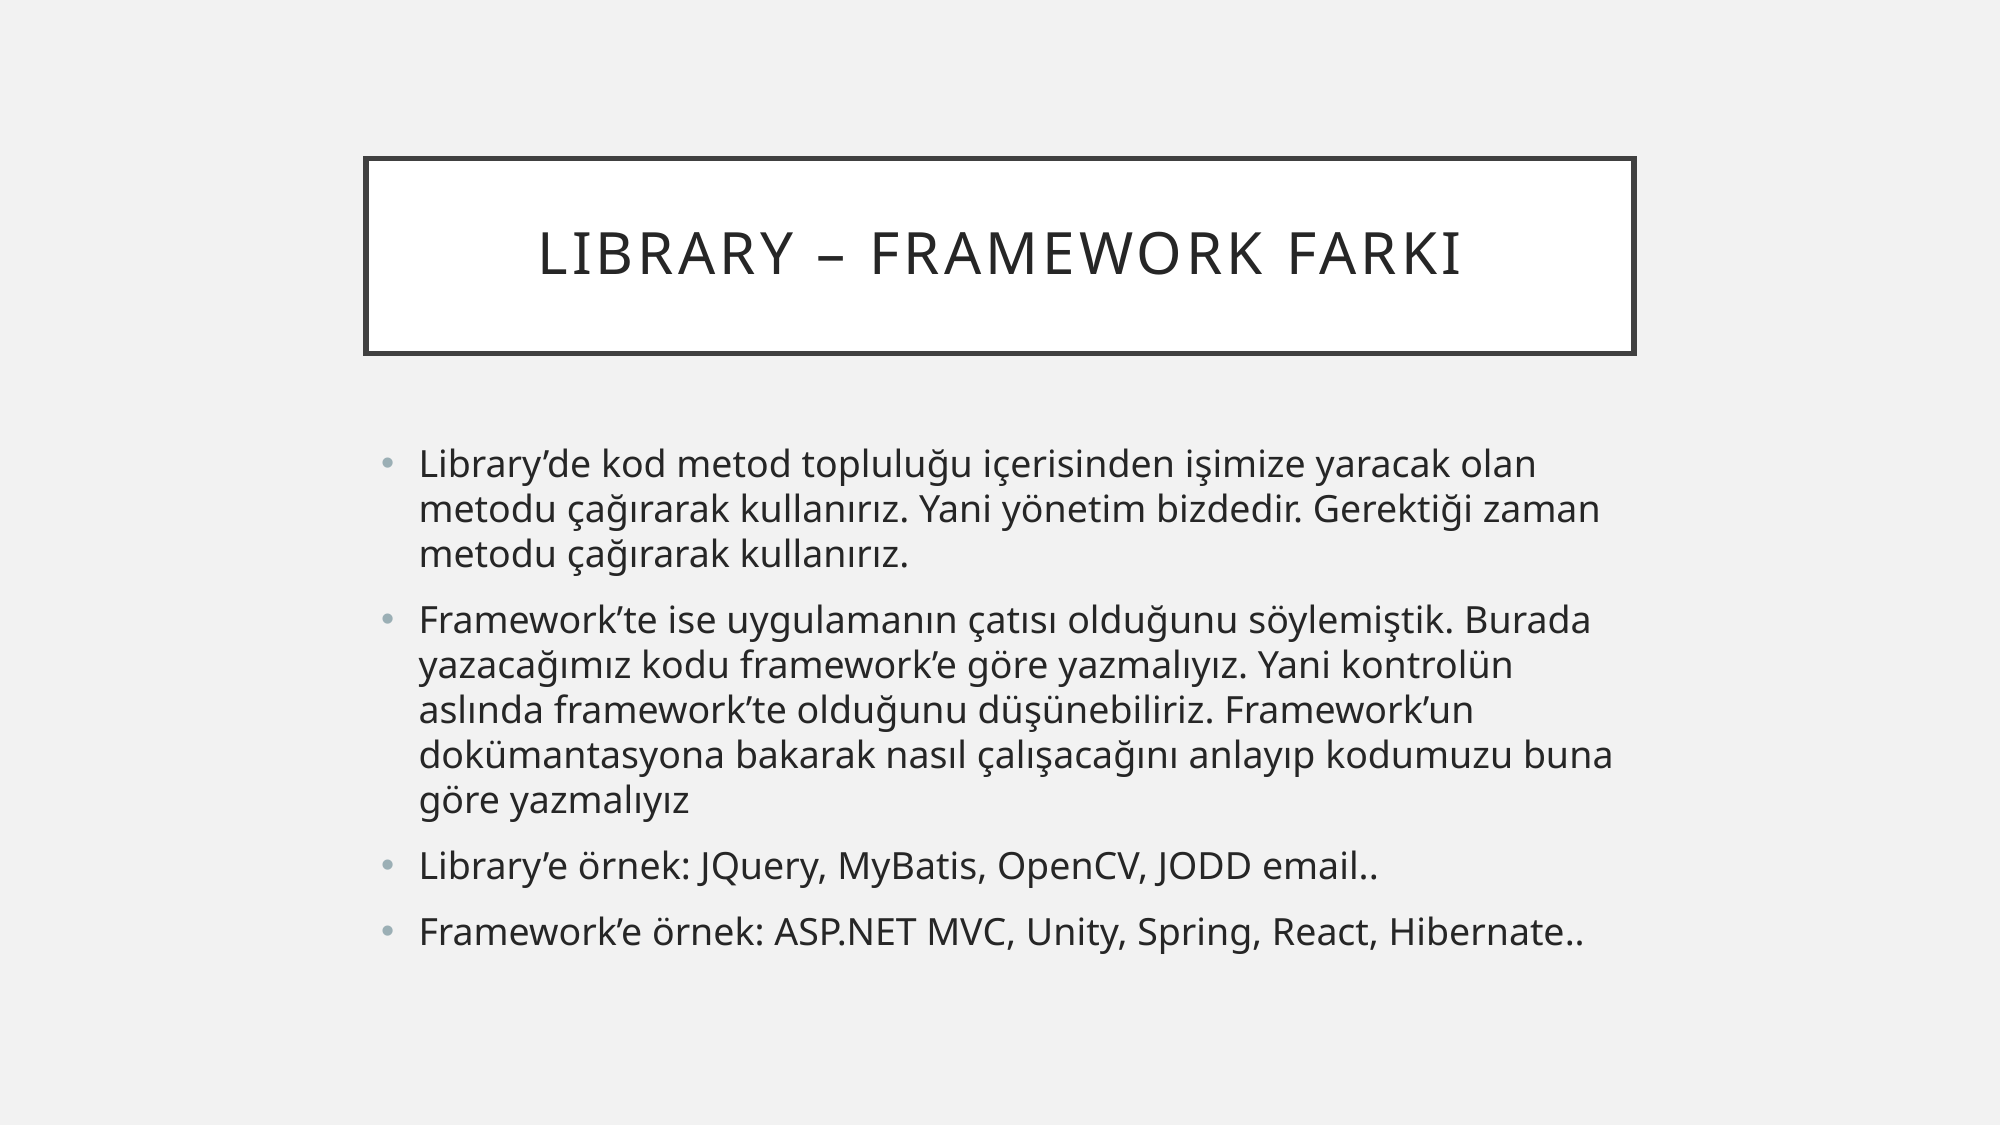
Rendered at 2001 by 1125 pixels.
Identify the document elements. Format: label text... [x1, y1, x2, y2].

list Library’de kod metod topluluğu içerisinden işimize yaracak olan metodu çağırarak kullanırız. Yani yönetim bizdedir. Gerektiği zaman metodu çağırarak kullanırız. Framework’te ise uygulamanın çatısı olduğunu söylemiştik. Burada yazacağımız kodu framework’e göre yazmalıyız. Yani kontrolün aslında framework’te olduğunu düşünebiliriz. Framework’un dokümantasyona bakarak nasıl çalışacağını anlayıp kodumuzu buna göre yazmalıyız Library’e örnek: JQuery, MyBatis, OpenCV, JODD email.. Framework’e örnek: ASP.NET MVC, Unity, Spring, React, Hibernate.. [366, 432, 1634, 942]
title Lıbrary – framework farkı [363, 156, 1637, 356]
